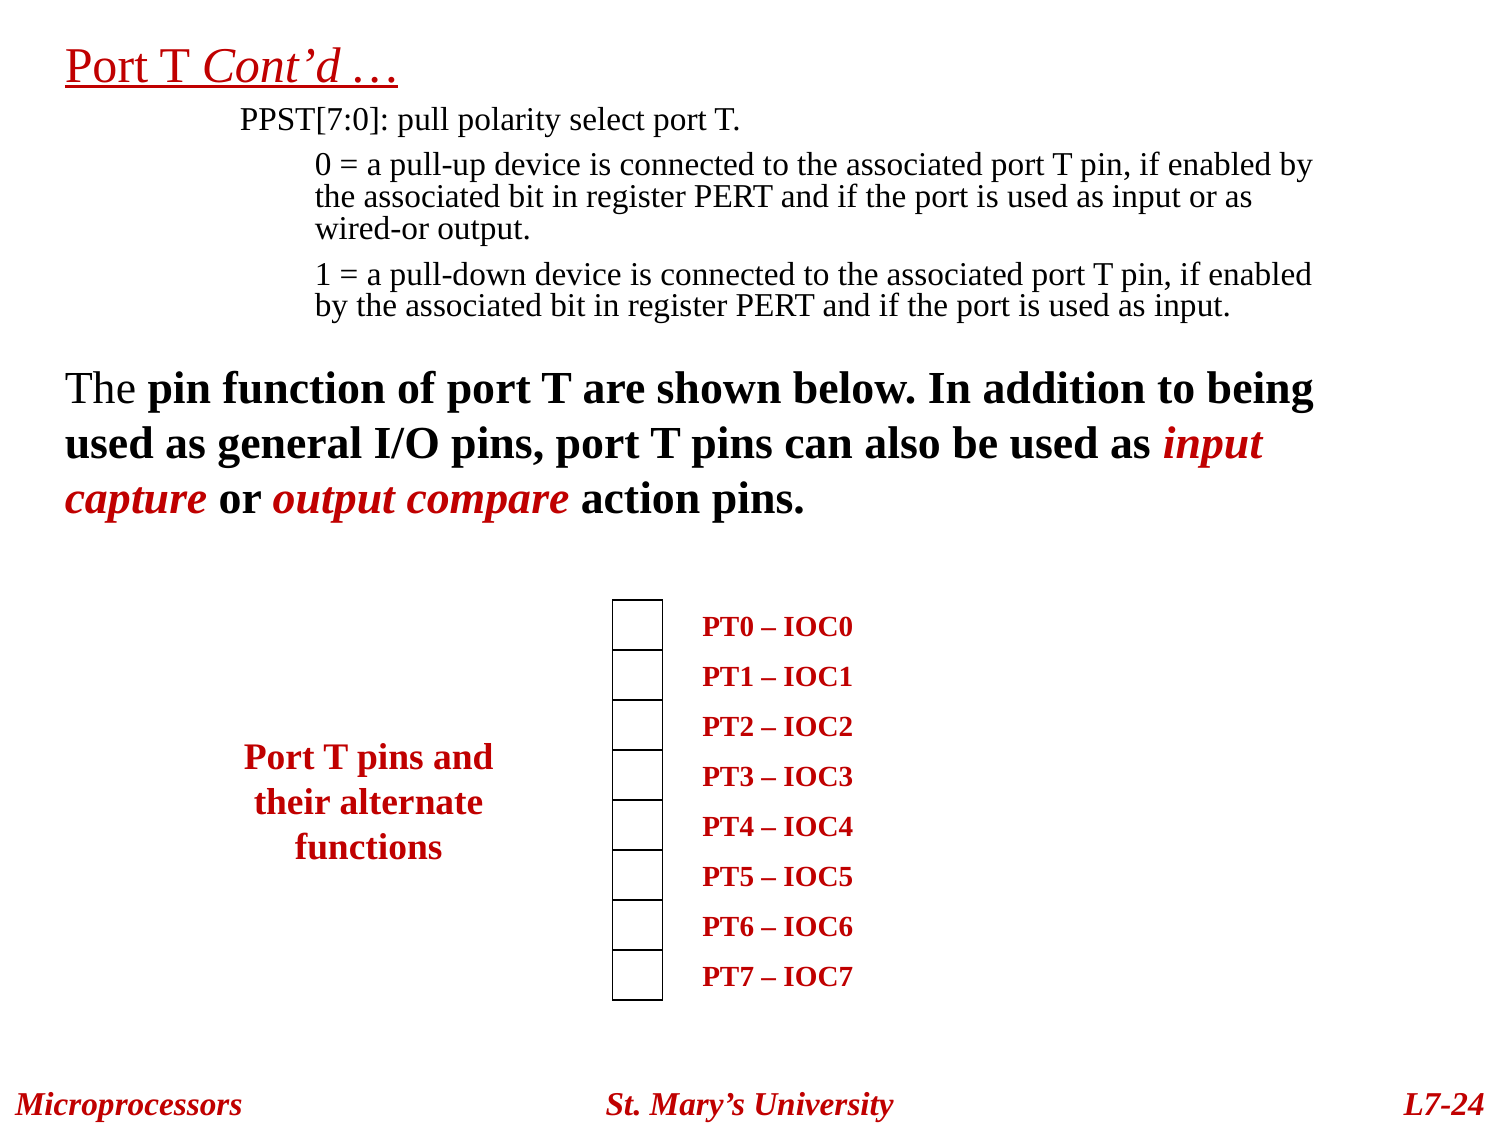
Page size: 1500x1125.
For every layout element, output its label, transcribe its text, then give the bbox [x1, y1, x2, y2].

footer St. Mary’s University [512, 1074, 988, 1125]
text_box PT1 – IOC1 [687, 649, 1038, 699]
text_box PT0 – IOC0 [687, 599, 1038, 649]
text_box PT3 – IOC3 [687, 749, 1038, 799]
text_box The pin function of port T are shown below. In addition to being used as general I/O pins, port T pins can also be used as input capture or output compare action pins. [49, 350, 1413, 530]
text_box [612, 699, 663, 750]
text_box PT7 – IOC7 [687, 949, 1038, 1000]
text_box PT4 – IOC4 [687, 799, 1038, 849]
slide_number L7-24 [1262, 1074, 1500, 1125]
text_box [612, 650, 663, 699]
text_box [612, 950, 663, 1000]
text_box Port T pins and their alternate functions [224, 724, 513, 875]
text_box [612, 849, 663, 900]
text_box PT6 – IOC6 [687, 899, 1038, 949]
text_box [612, 900, 663, 950]
text_box PT2 – IOC2 [687, 699, 1038, 749]
text_box Port T Cont’d … [49, 24, 1413, 100]
text_box [612, 750, 663, 800]
text_box [612, 800, 663, 849]
text_box PT5 – IOC5 [687, 849, 1038, 899]
slide_number Microprocessors [0, 1074, 301, 1125]
text_box [612, 600, 663, 650]
text_box PPST[7:0]: pull polarity select port T. 0 = a pull-up device is connected to the associated port T pin, if enabled by the associated bit in register PERT and if the port is used as input or as wired-or output. 1 = a pull-down device is connected to the associated port T pin, if enabled by the associated bit in register PERT and if the port is used as input. [224, 100, 1350, 331]
